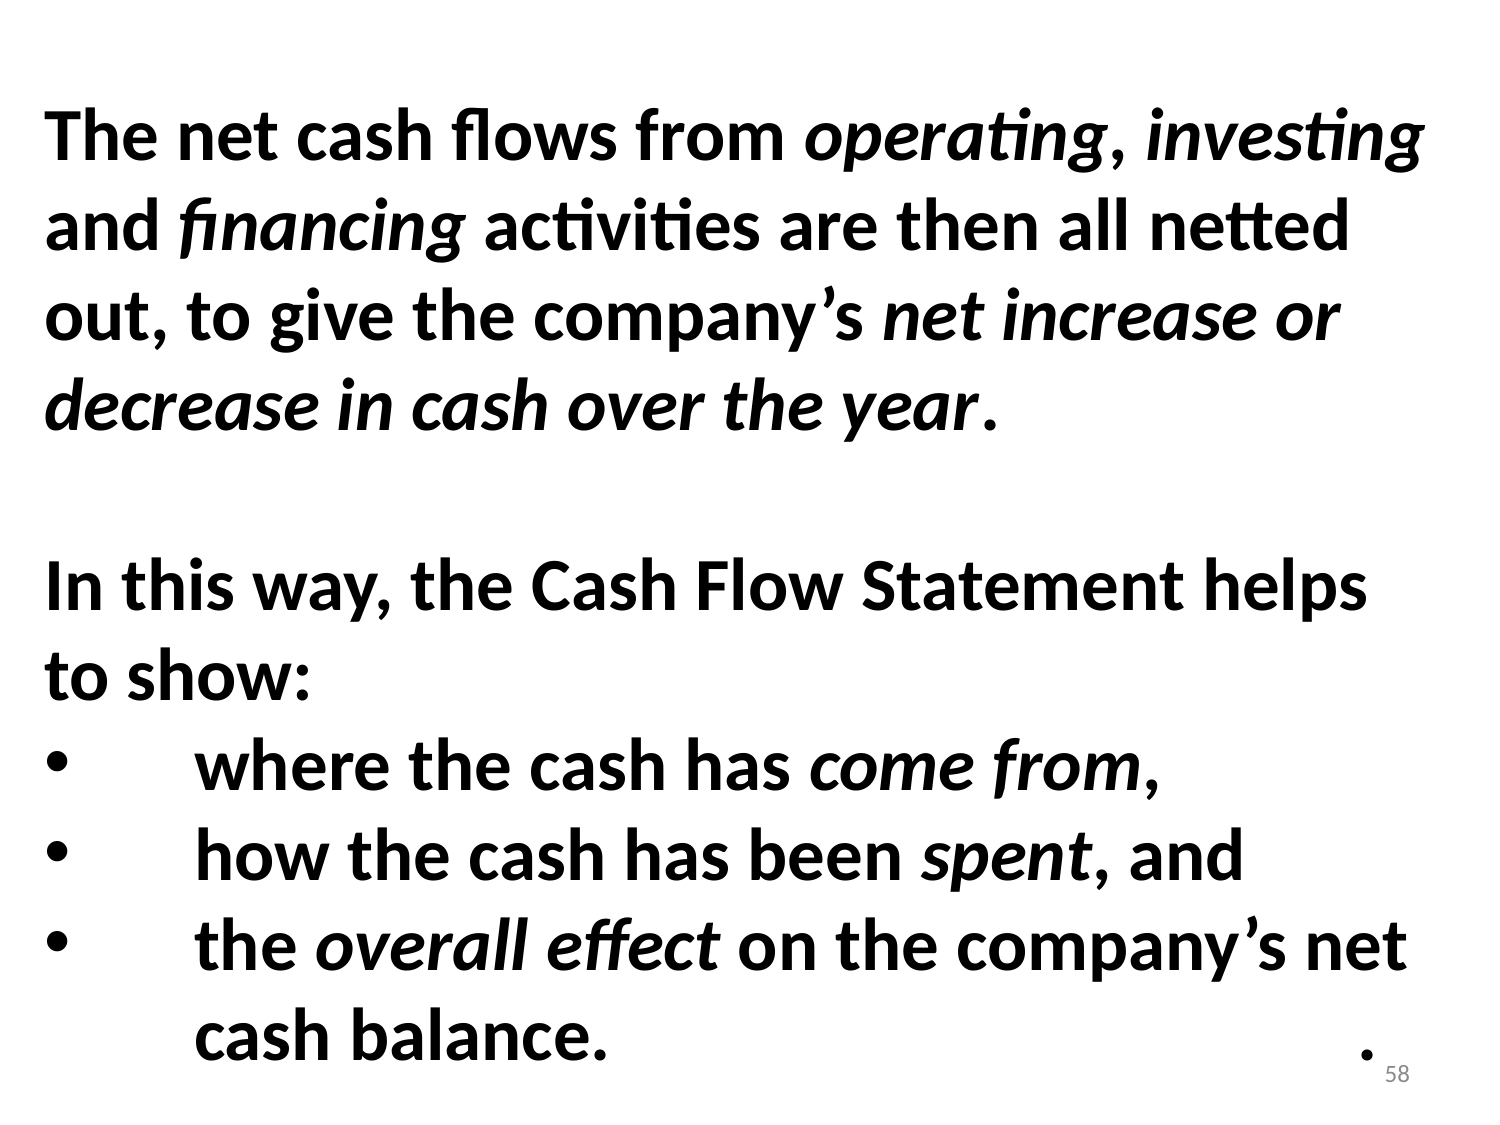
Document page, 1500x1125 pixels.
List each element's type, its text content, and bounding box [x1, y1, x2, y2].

text_box The net cash flows from operating, investing and financing activities are then all netted out, to give the company’s net increase or decrease in cash over the year. In this way, the Cash Flow Statement helps to show: where the cash has come from, how the cash has been spent, and the overall effect on the company’s net cash balance. . [29, 78, 1447, 1125]
